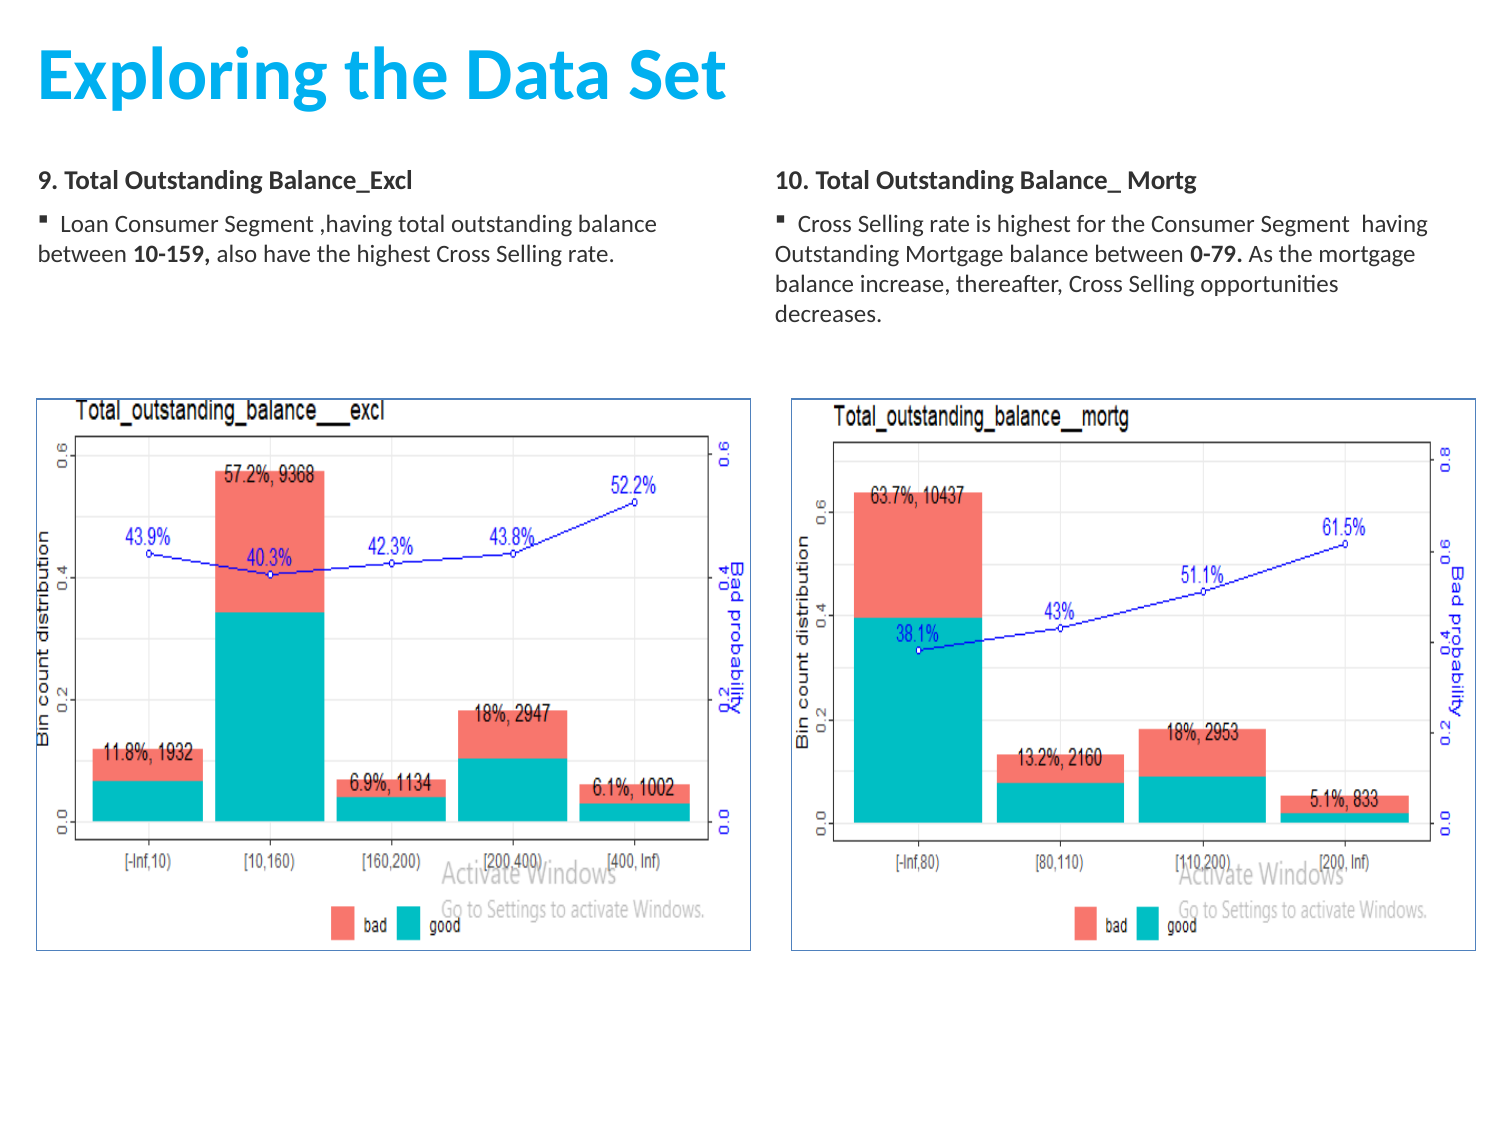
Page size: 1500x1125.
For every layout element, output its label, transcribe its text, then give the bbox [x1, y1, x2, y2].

text_box 10. Total Outstanding Balance_ Mortg Cross Selling rate is highest for the Consumer Segment having Outstanding Mortgage balance between 0-79. As the mortgage balance increase, thereafter, Cross Selling opportunities decreases. [774, 162, 1450, 325]
text_box 9. Total Outstanding Balance_Excl Loan Consumer Segment ,having total outstanding balance between 10-159, also have the highest Cross Selling rate. [37, 162, 738, 325]
text_box Exploring the Data Set [37, 24, 1414, 140]
picture [791, 399, 1476, 951]
picture [37, 399, 751, 951]
